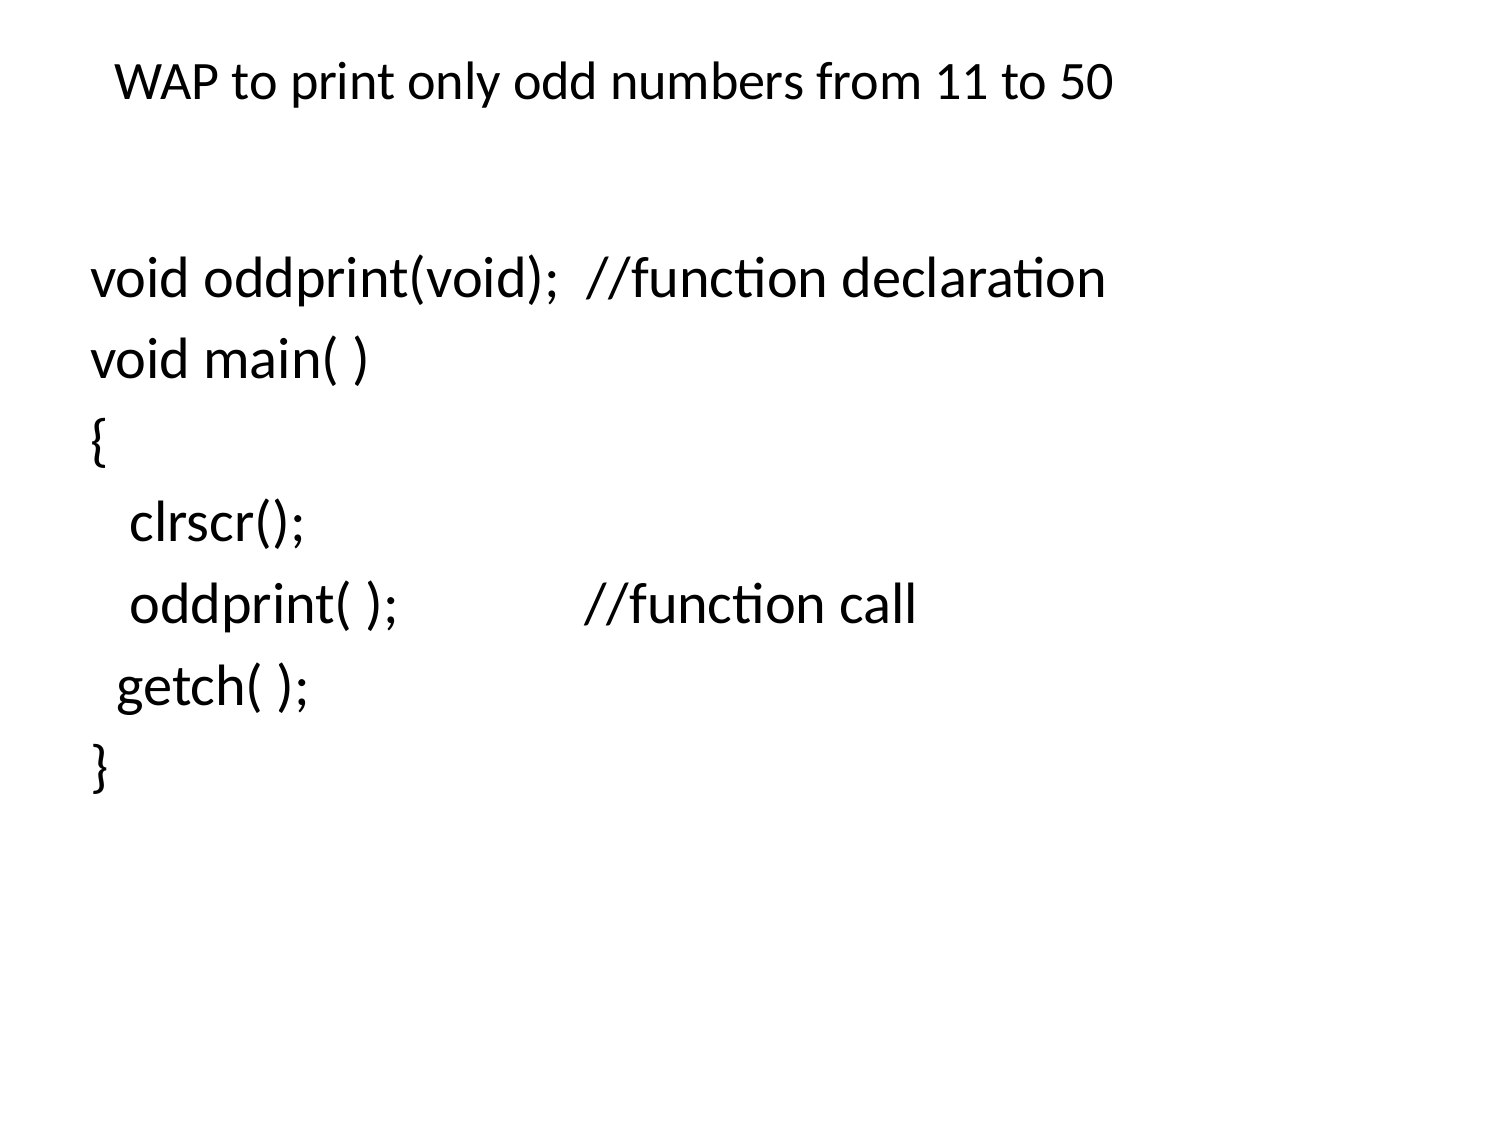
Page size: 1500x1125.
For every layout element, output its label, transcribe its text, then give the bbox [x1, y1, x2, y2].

title WAP to print only odd numbers from 11 to 50 [99, 37, 1450, 118]
list void oddprint(void); //function declaration void main( ) { clrscr(); oddprint( ); //function call getch( ); } [75, 149, 1425, 1005]
